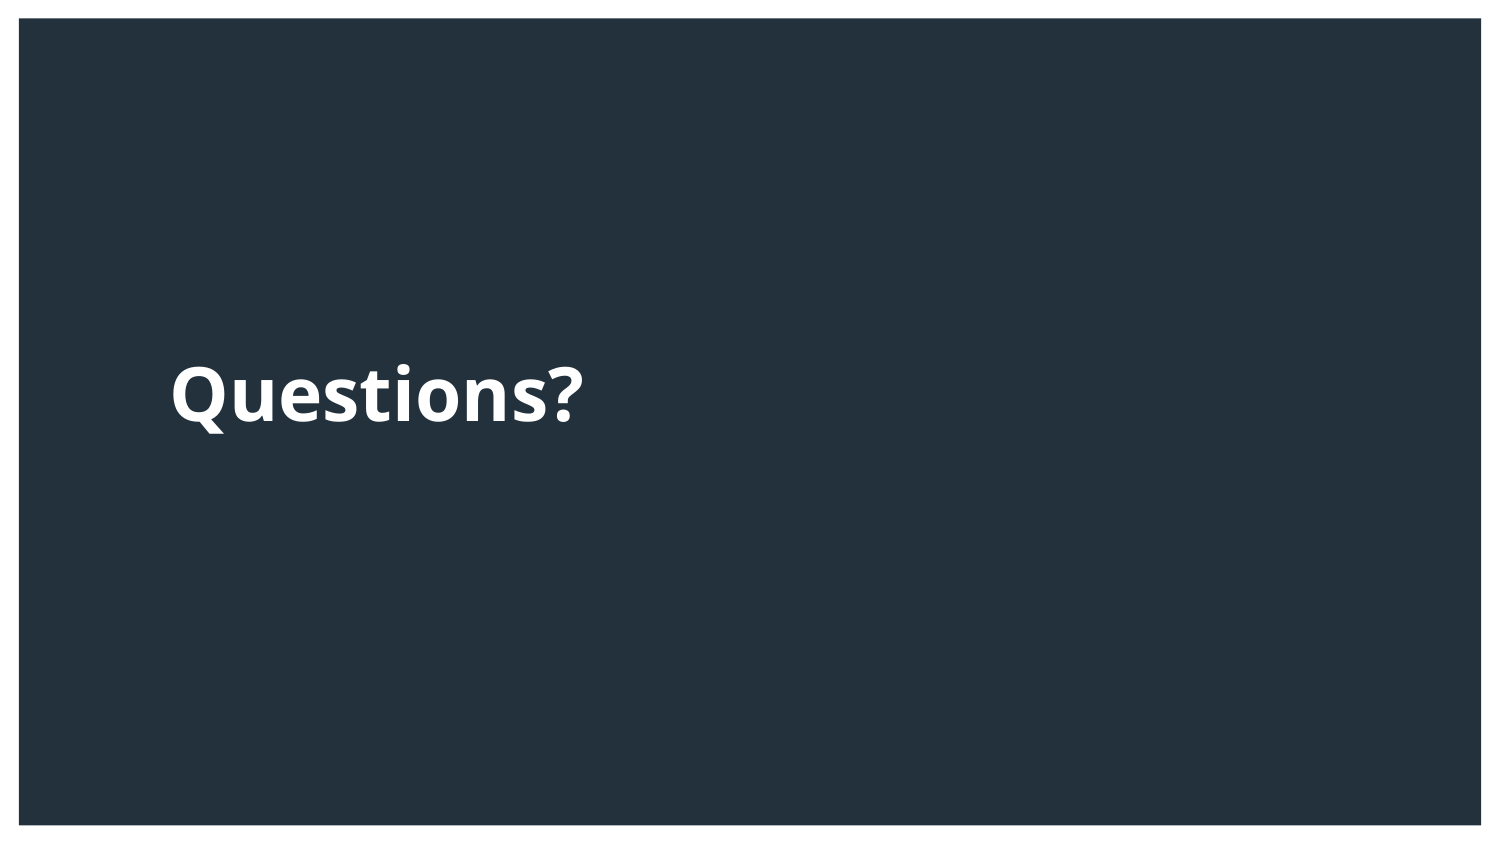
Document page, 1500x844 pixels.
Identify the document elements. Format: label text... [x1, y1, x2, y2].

text_box Questions? [154, 338, 1346, 444]
